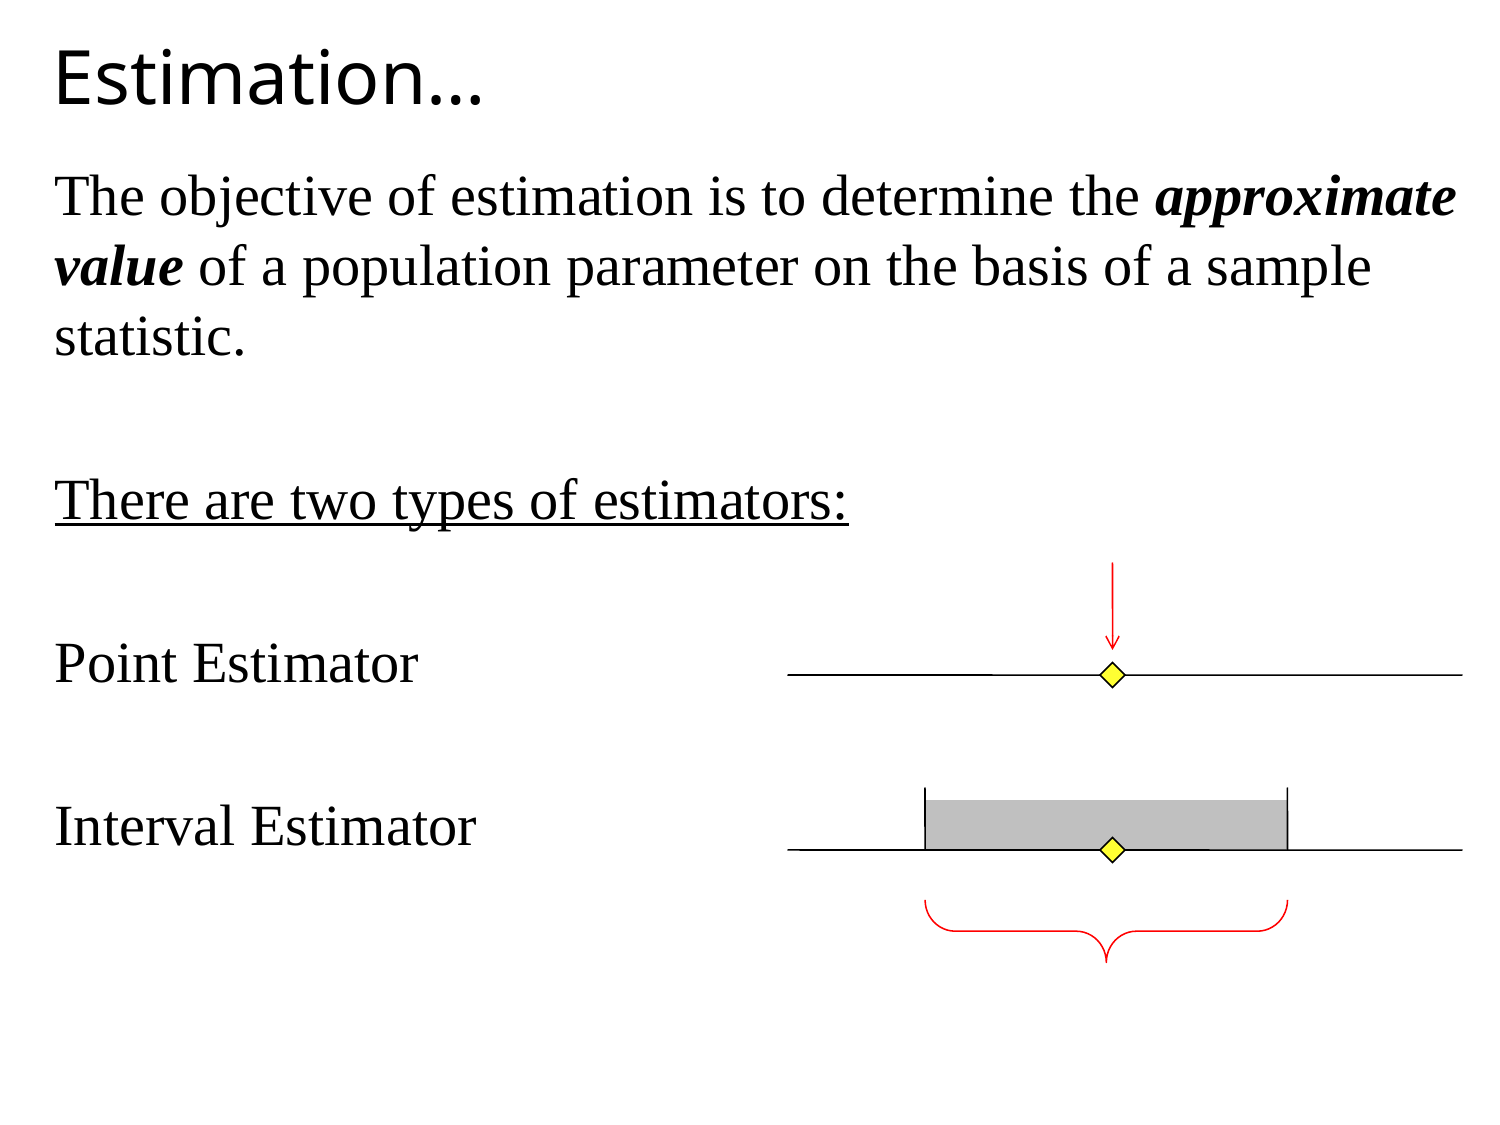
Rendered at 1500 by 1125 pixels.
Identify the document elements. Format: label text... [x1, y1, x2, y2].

title Estimation… [37, 24, 1475, 125]
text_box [787, 787, 1463, 963]
list The objective of estimation is to determine the approximate value of a population parameter on the basis of a sample statistic. There are two types of estimators: Point Estimator Interval Estimator [39, 149, 1500, 1050]
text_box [787, 562, 1463, 688]
